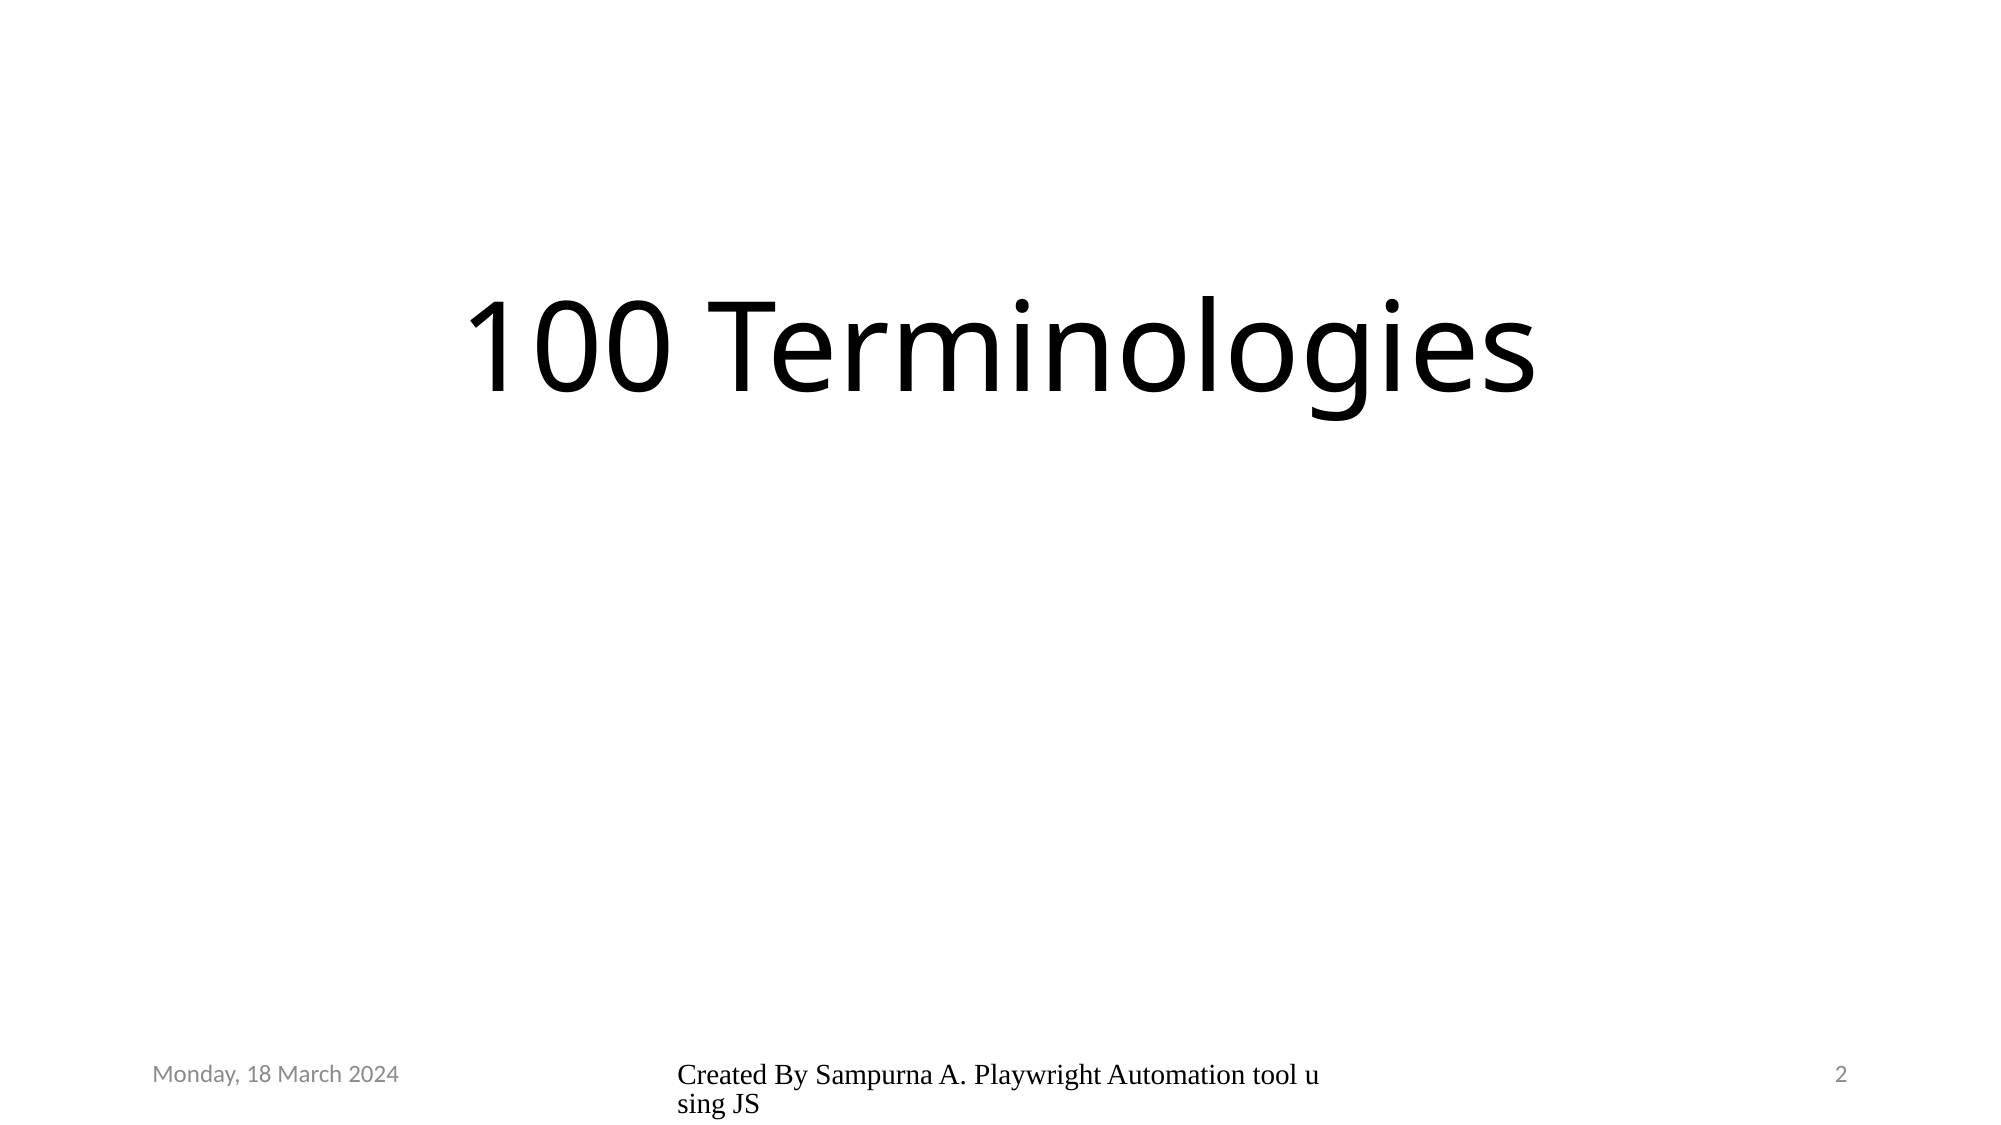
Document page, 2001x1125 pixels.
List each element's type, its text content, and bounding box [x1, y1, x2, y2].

footer Created By Sampurna A. Playwright Automation tool using JS [662, 1042, 1338, 1103]
title 100 Terminologies [249, 184, 1750, 576]
slide_number 2 [1412, 1042, 1863, 1103]
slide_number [137, 1042, 588, 1103]
